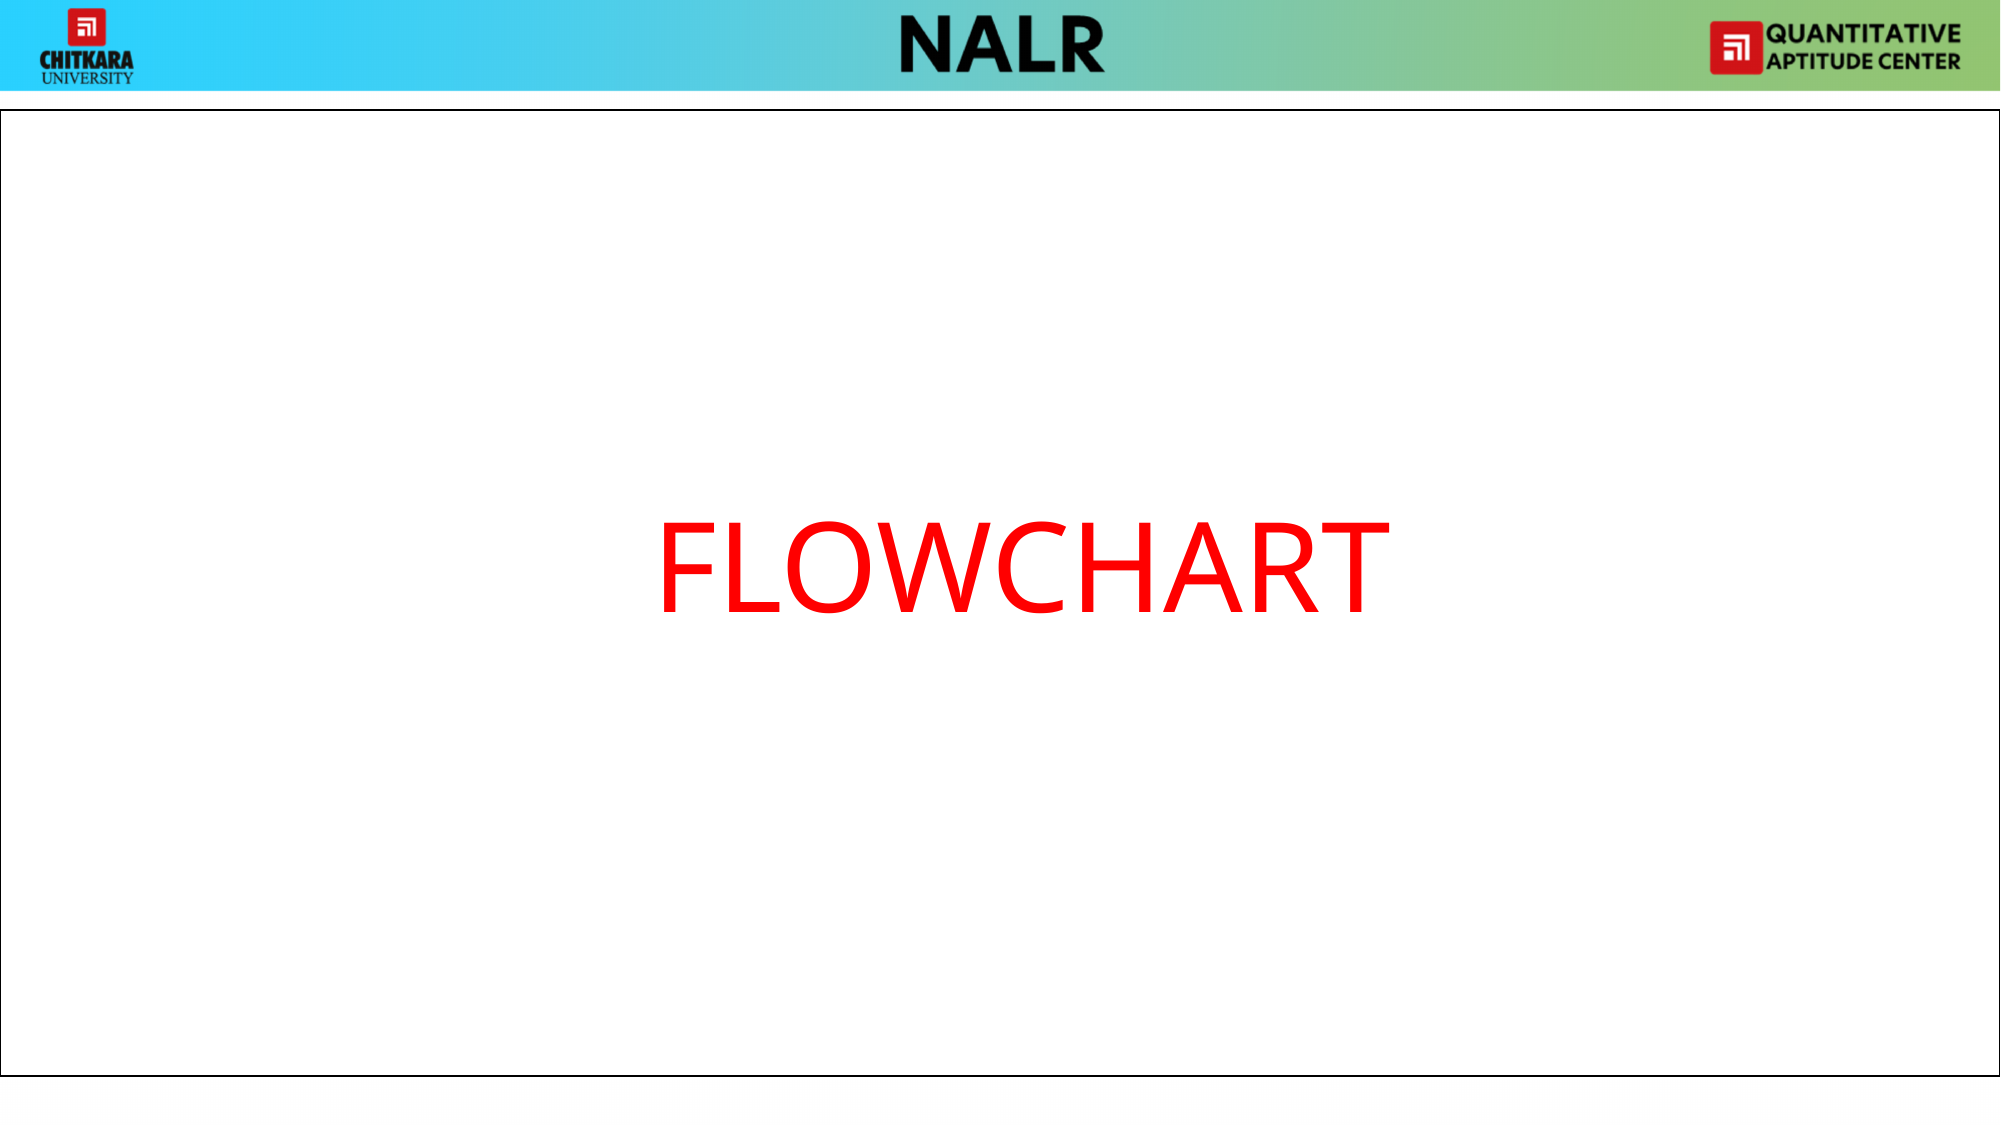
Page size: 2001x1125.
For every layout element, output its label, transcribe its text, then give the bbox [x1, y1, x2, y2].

picture [0, 0, 2001, 1125]
list FLOWCHART [0, 109, 2000, 1077]
